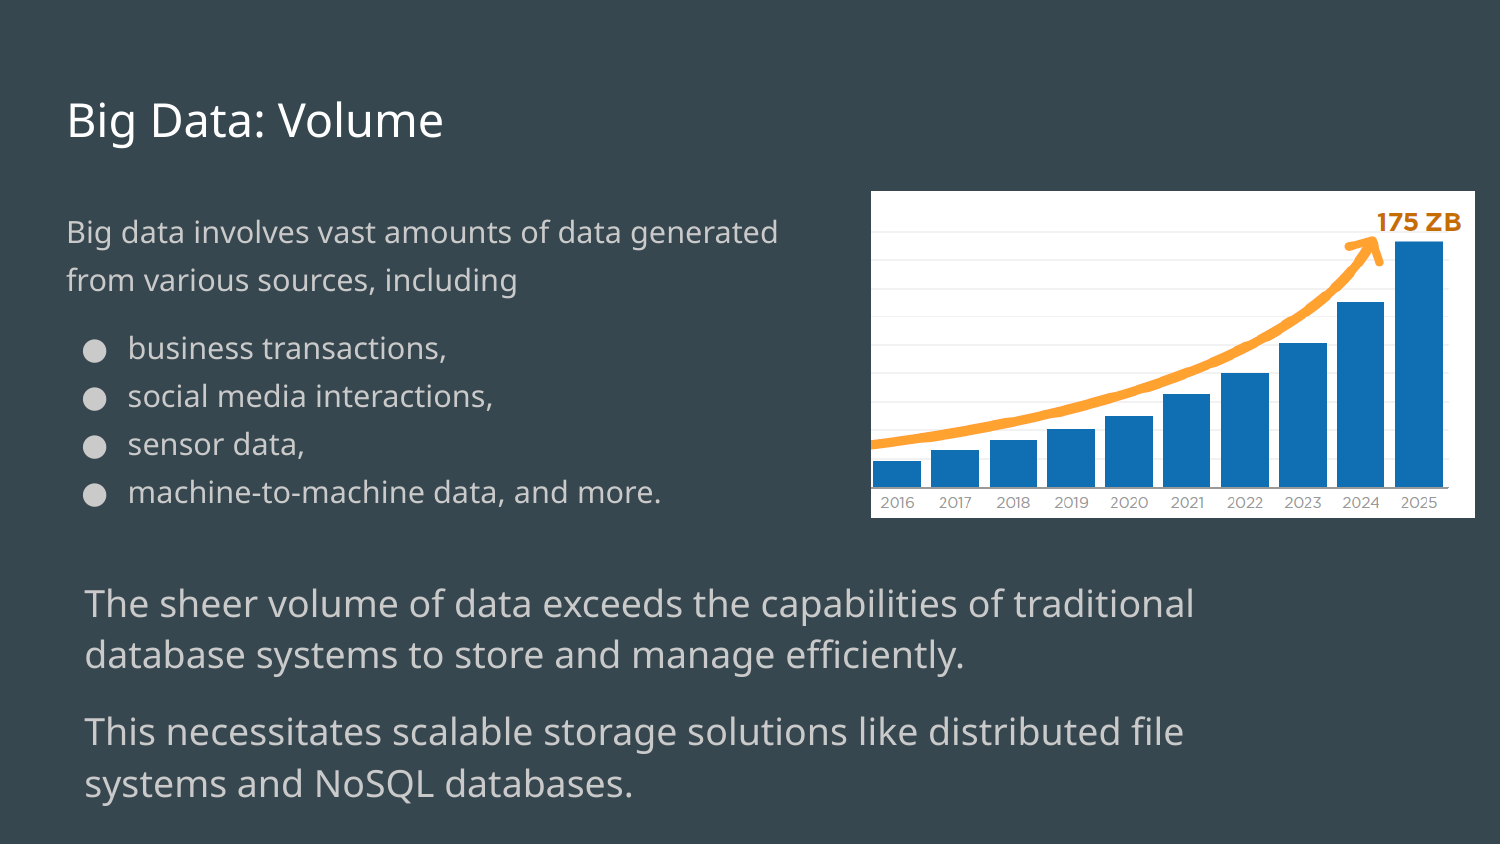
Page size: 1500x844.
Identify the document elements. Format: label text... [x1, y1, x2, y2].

picture [871, 191, 1476, 519]
list Big data involves vast amounts of data generated from various sources, including business transactions, social media interactions, sensor data, machine-to-machine data, and more. [51, 189, 860, 529]
title Big Data: Volume [51, 72, 1449, 167]
text_box The sheer volume of data exceeds the capabilities of traditional database systems to store and manage efficiently. This necessitates scalable storage solutions like distributed file systems and NoSQL databases. [69, 558, 1341, 820]
